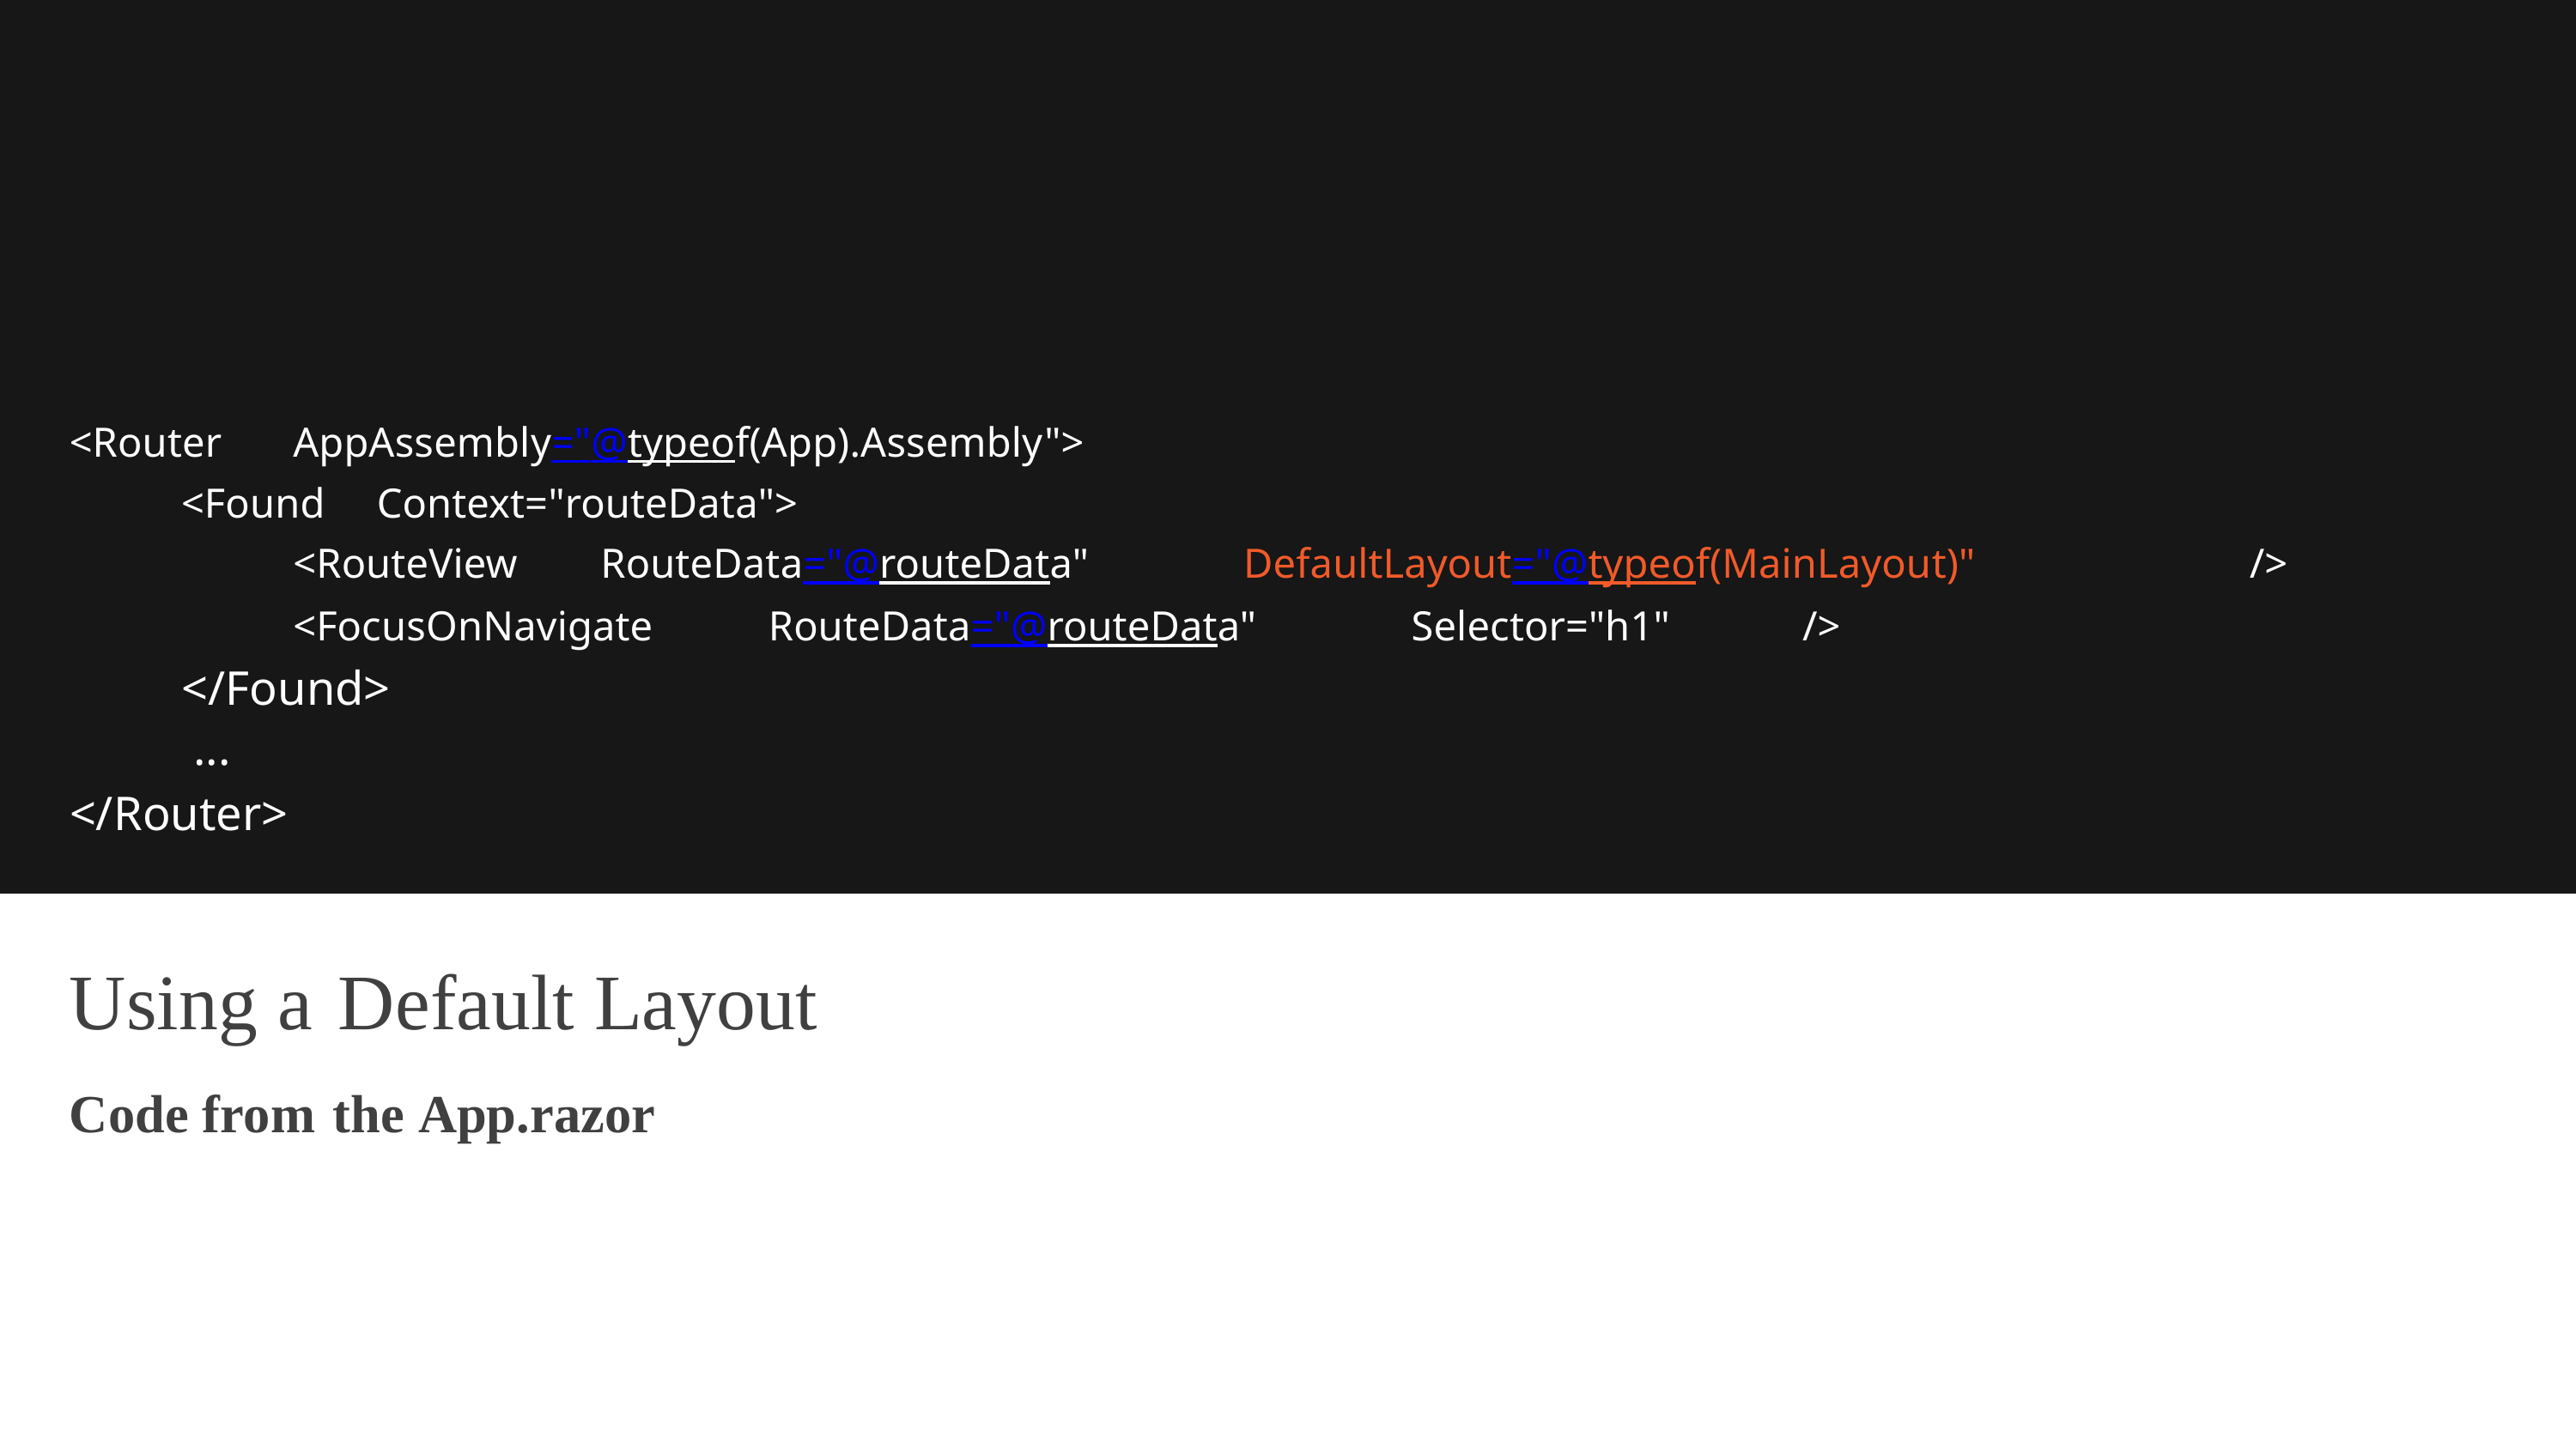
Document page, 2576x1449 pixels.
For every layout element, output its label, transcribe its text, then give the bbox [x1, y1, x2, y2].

text_box AppAssembly="@typeof(App).Assembly"> [291, 421, 1309, 472]
text_box /> [1801, 605, 1868, 656]
text_box Selector="h1" [1409, 605, 1783, 656]
text_box <RouteView [291, 543, 582, 593]
text_box DefaultLayout="@typeof(MainLayout)" [1242, 543, 2231, 593]
text_box Context="routeData"> [374, 482, 945, 533]
text_box [0, 0, 2576, 894]
text_box [0, 894, 2576, 1449]
text_box Using a Default Layout Code from the App.razor [67, 963, 878, 1152]
text_box <FocusOnNavigate </Found> ... </Router> [67, 605, 750, 840]
text_box <Router [67, 421, 275, 472]
text_box /> [2247, 543, 2315, 593]
text_box RouteData="@routeData" [598, 543, 1224, 593]
text_box <Found [179, 482, 358, 533]
text_box RouteData="@routeData" [766, 605, 1393, 656]
